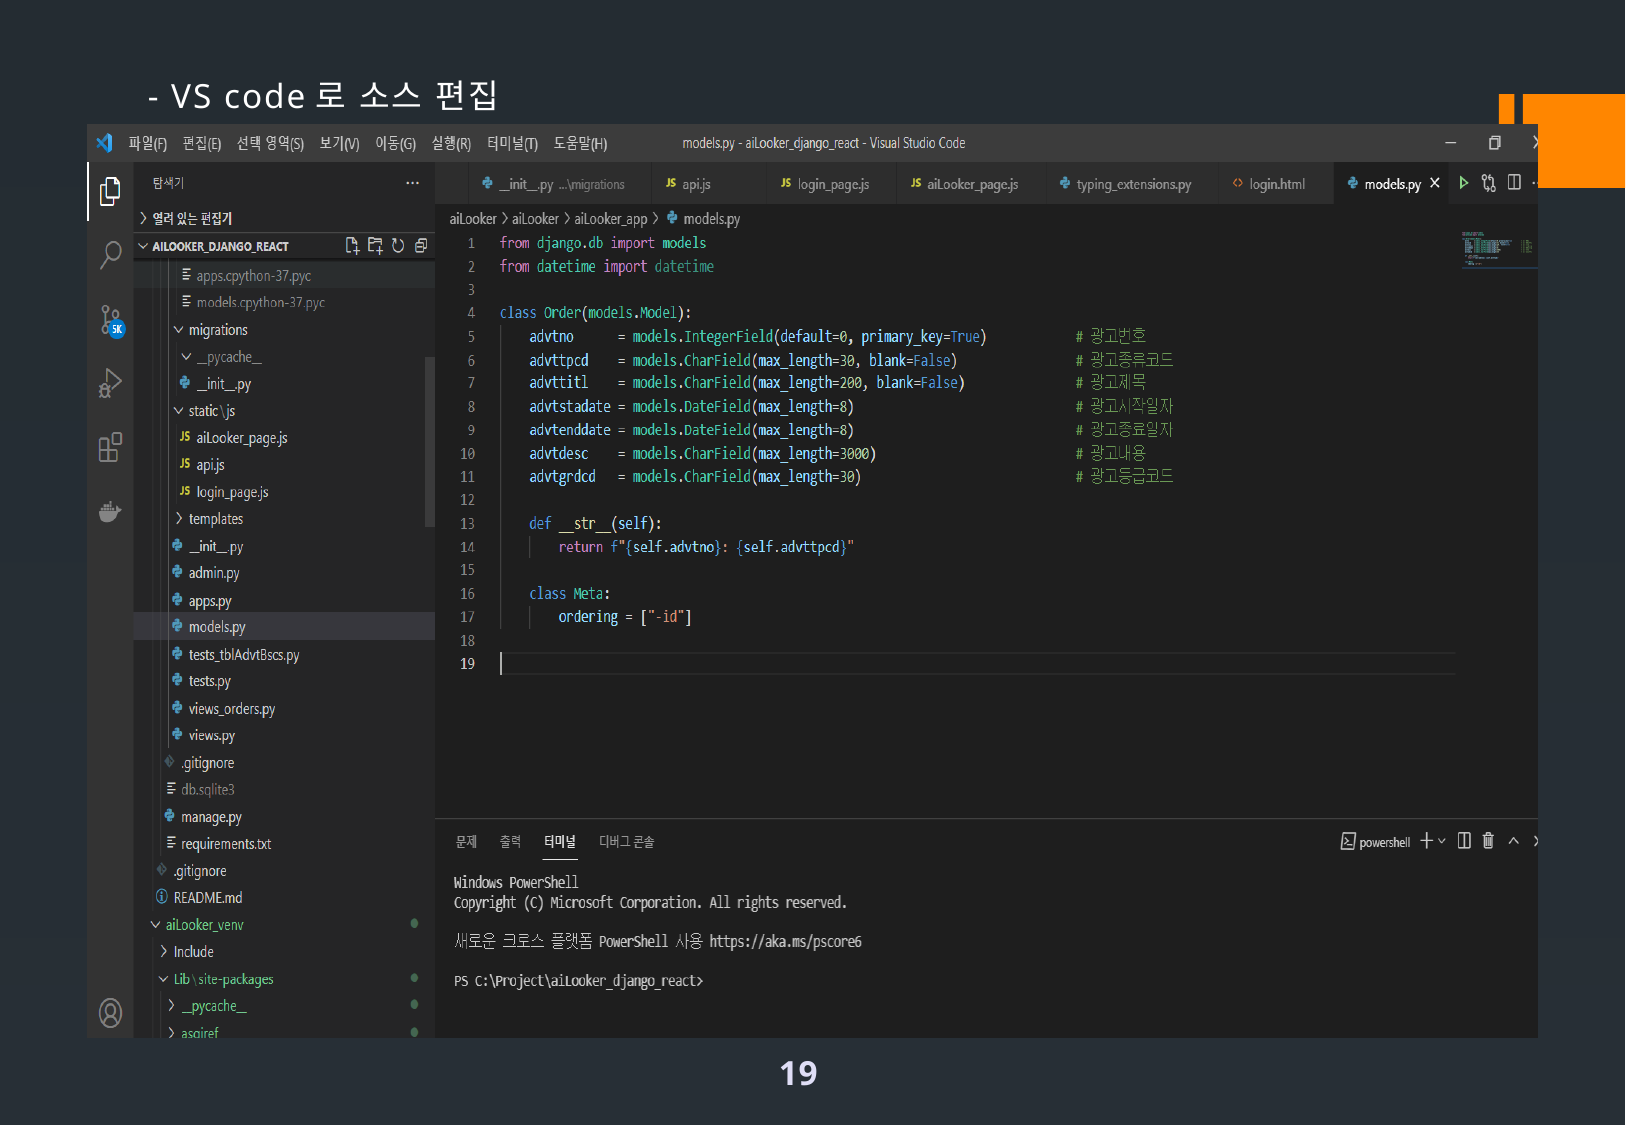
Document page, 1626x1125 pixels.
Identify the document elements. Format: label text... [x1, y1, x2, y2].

slide_number 19 [712, 1050, 880, 1100]
picture [86, 124, 1539, 1038]
text_box - VS code로 소스 편집 [145, 55, 884, 118]
